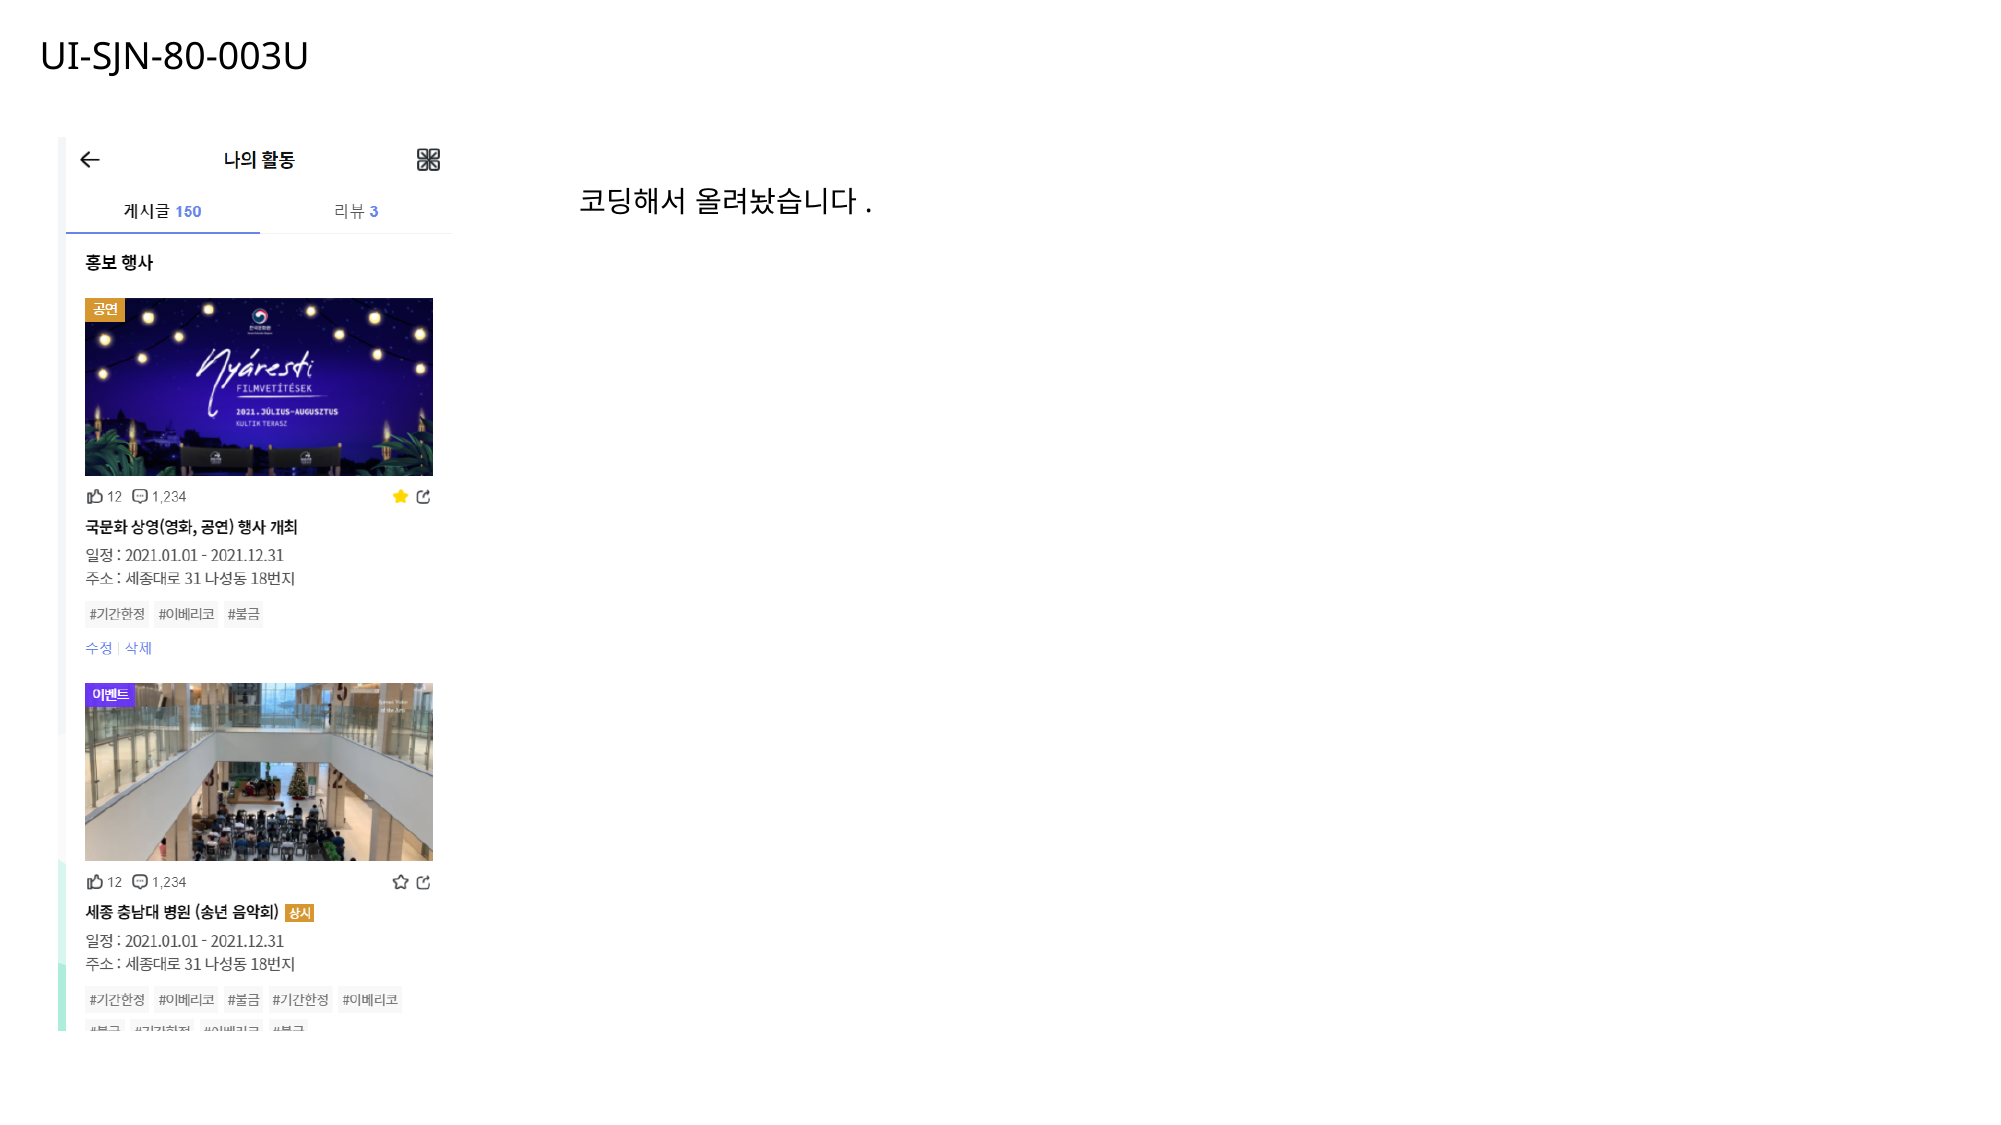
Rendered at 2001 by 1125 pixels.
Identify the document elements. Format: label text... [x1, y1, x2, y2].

text_box 코딩해서 올려놨습니다. [565, 176, 888, 226]
text_box UI-SJN-80-003U [24, 24, 663, 85]
picture [58, 137, 452, 1031]
